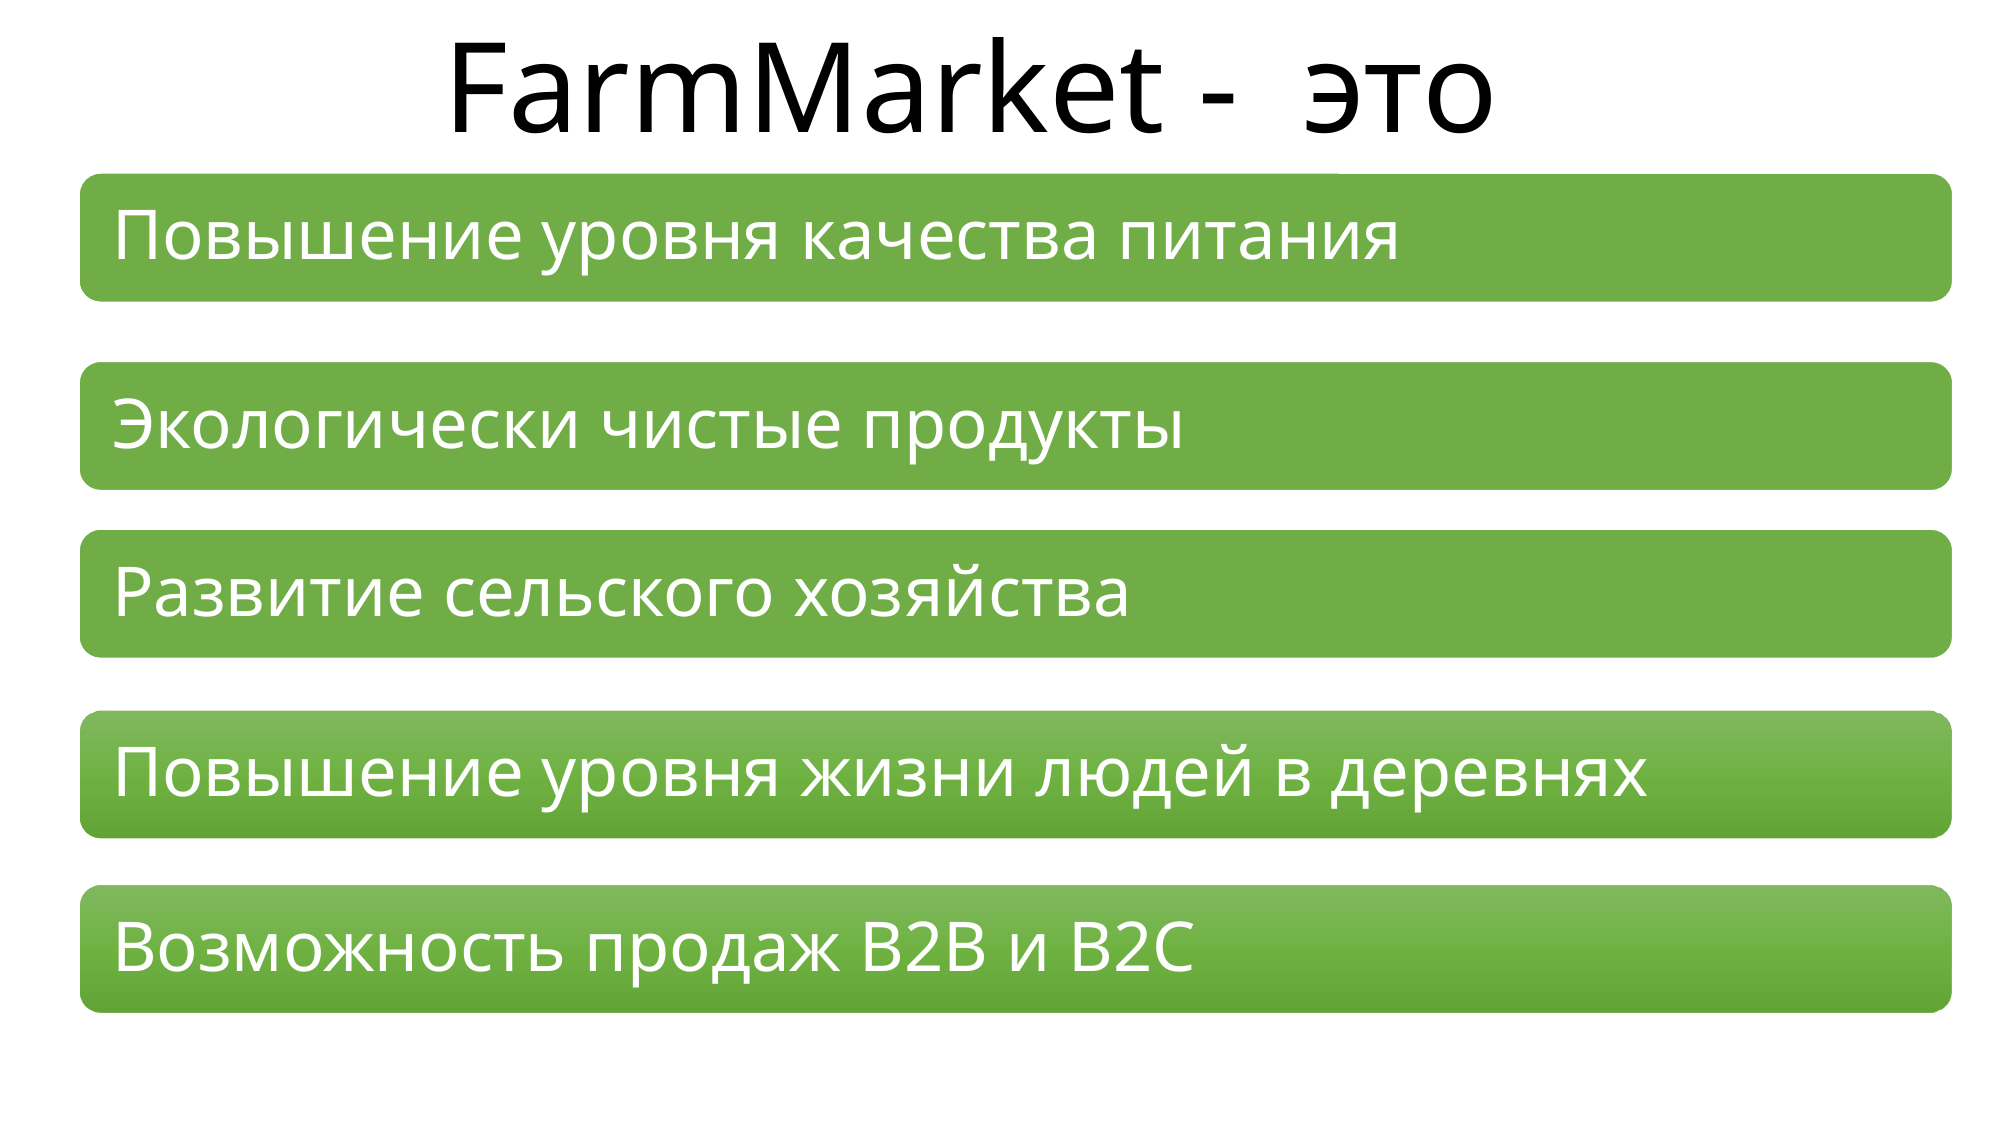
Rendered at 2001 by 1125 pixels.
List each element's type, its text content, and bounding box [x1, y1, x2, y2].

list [78, 172, 1953, 1053]
title FarmMarket - это [137, 0, 1805, 171]
